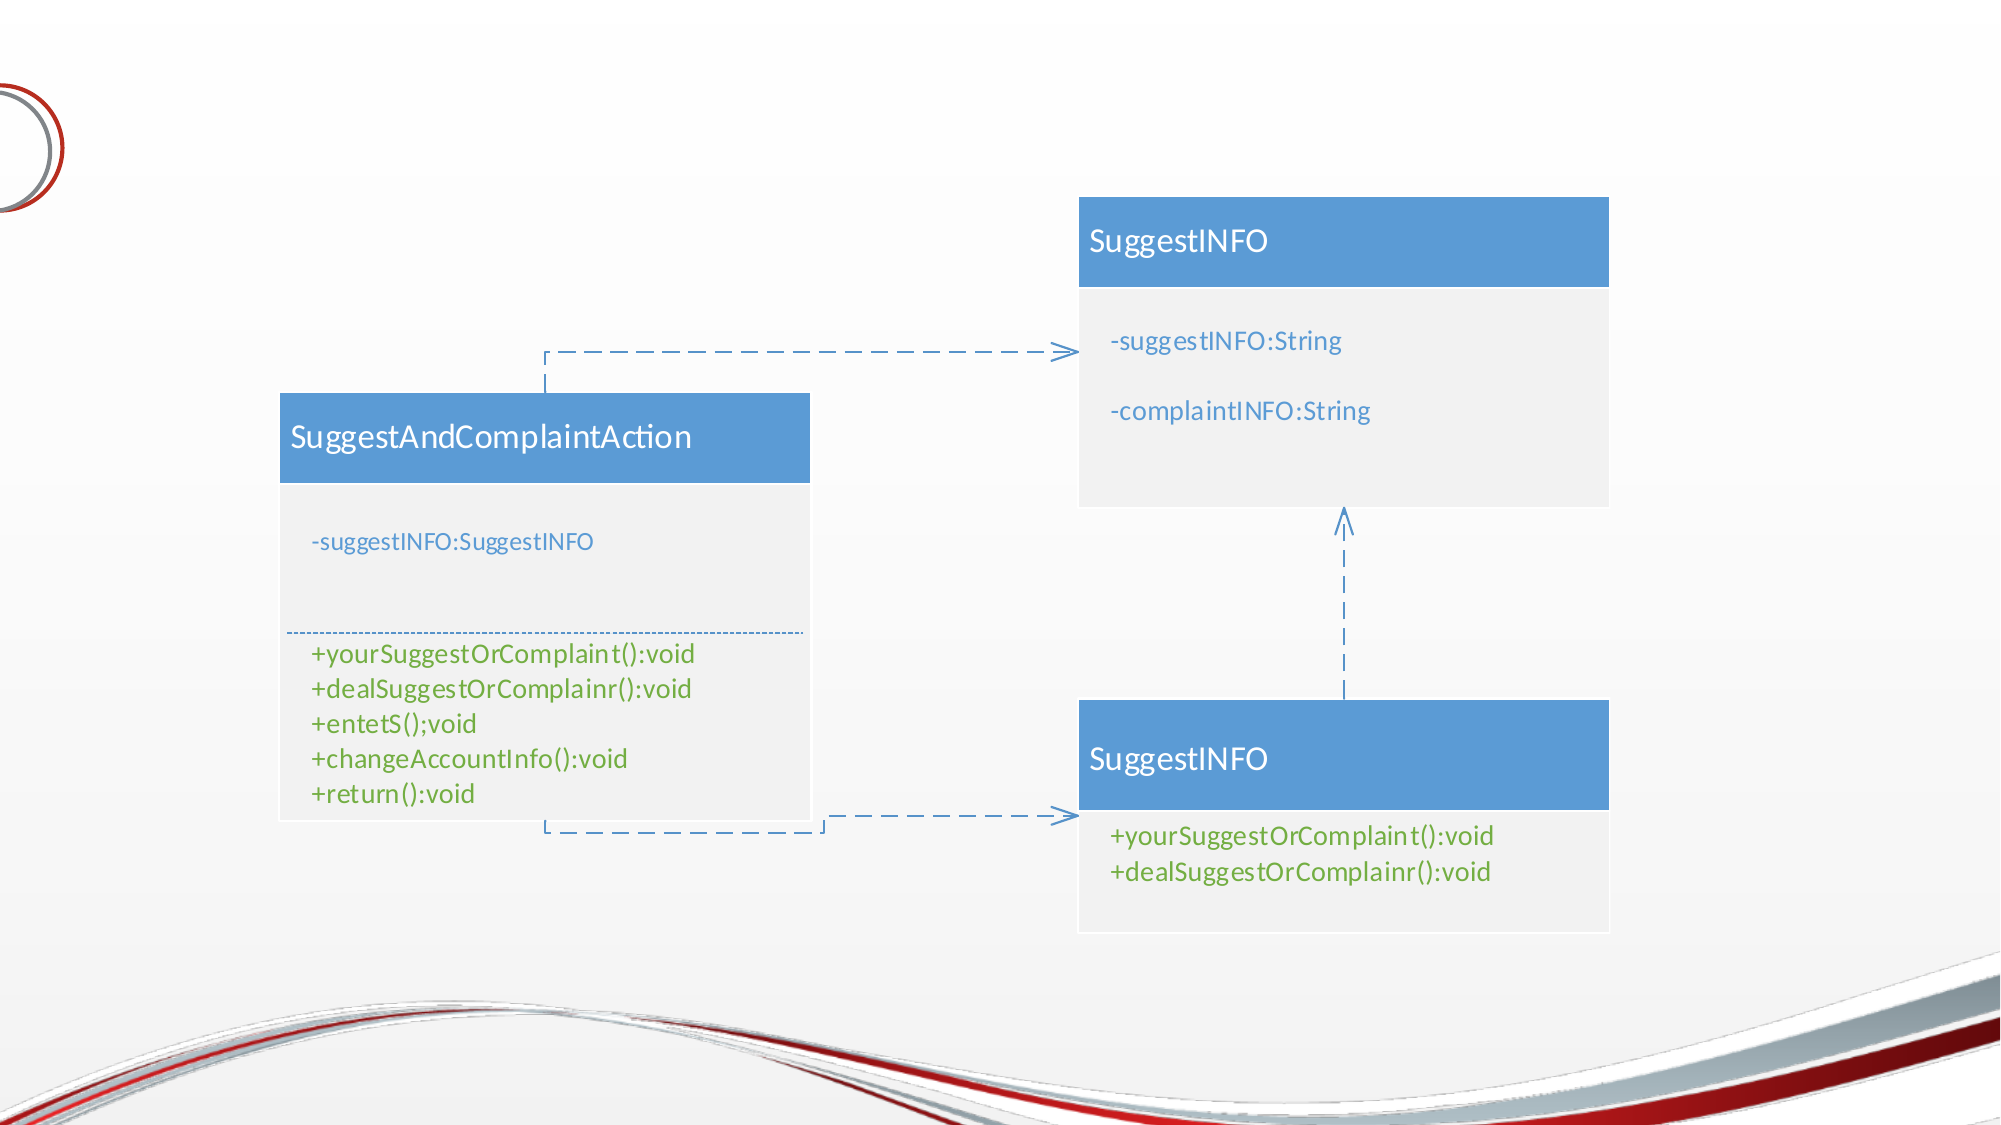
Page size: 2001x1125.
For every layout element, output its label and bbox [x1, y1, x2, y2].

picture [0, 95, 48, 208]
list [274, 191, 1611, 934]
picture [0, 0, 2001, 1125]
picture [0, 88, 60, 197]
